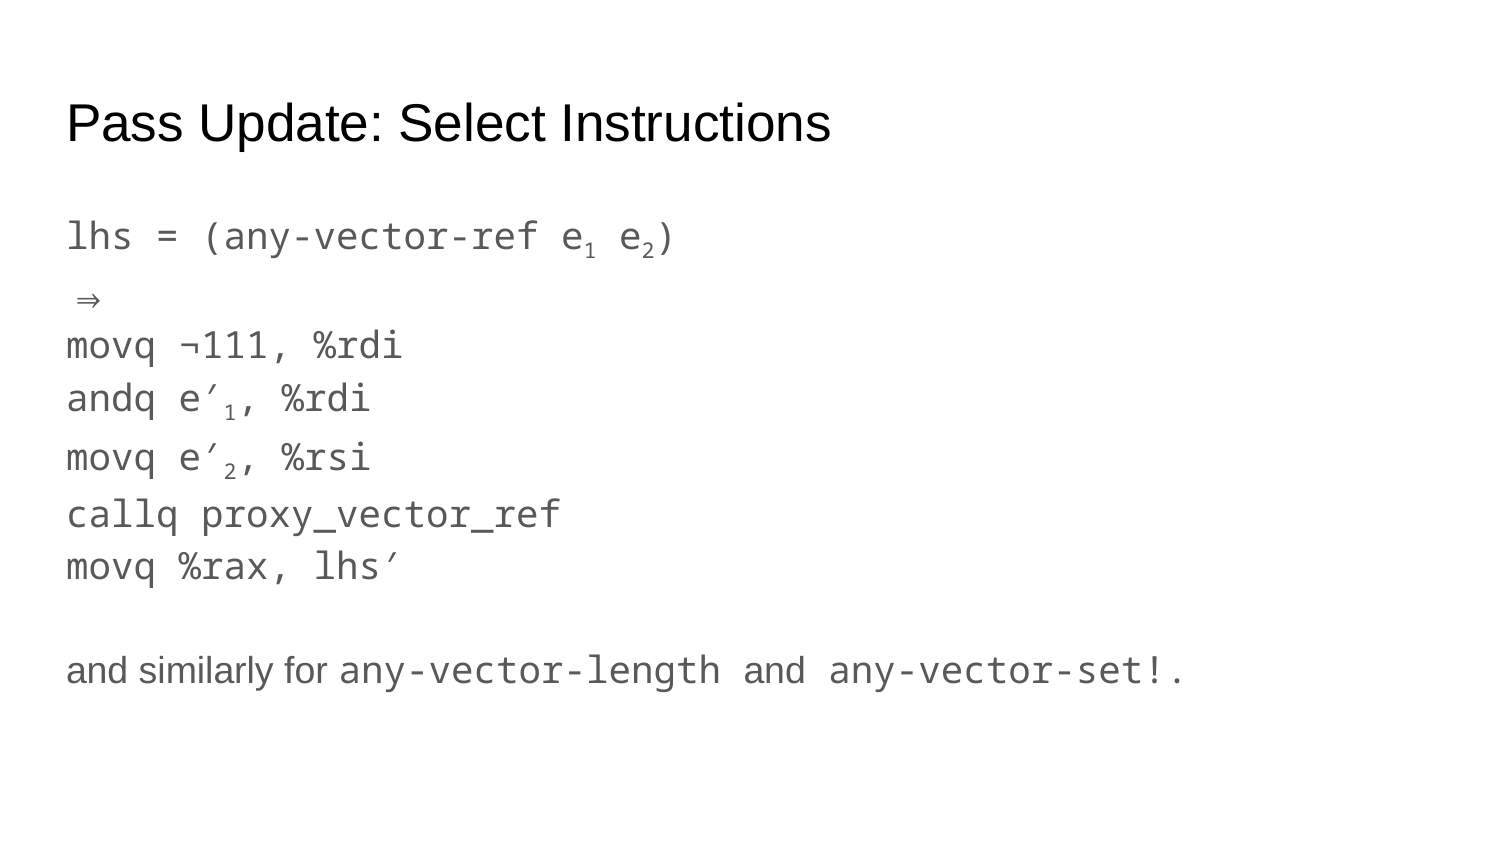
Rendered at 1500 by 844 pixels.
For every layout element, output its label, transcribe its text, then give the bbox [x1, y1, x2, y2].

title Pass Update: Select Instructions [51, 72, 1449, 167]
list lhs = (any-vector-ref e1 e2) ⇒ movq ¬111, %rdi andq e′1, %rdi movq e′2, %rsi callq proxy_vector_ref movq %rax, lhs′ and similarly for any-vector-length and any-vector-set!. [51, 189, 1449, 750]
